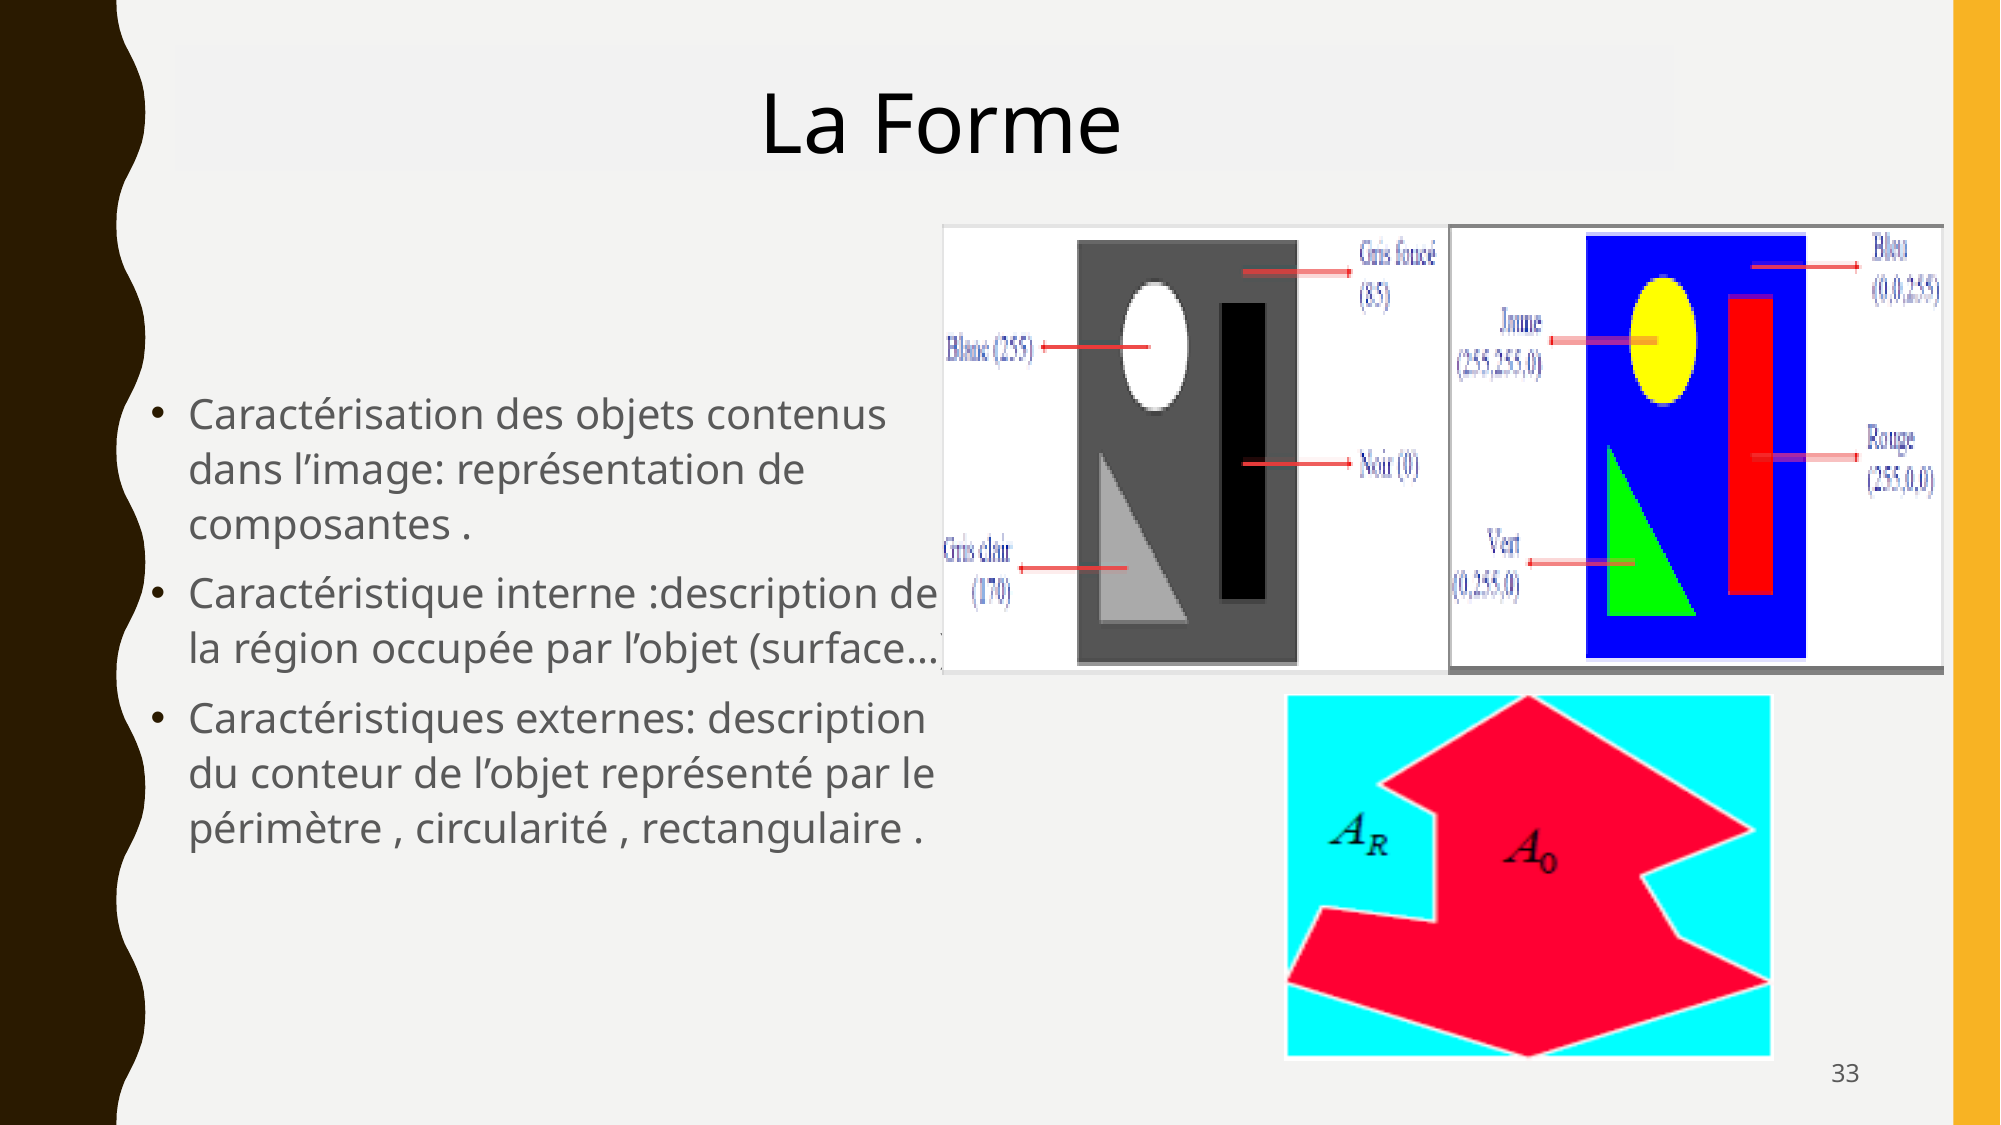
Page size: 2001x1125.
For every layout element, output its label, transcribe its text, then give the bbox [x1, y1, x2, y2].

picture [942, 224, 1944, 675]
list Caractérisation des objets contenus dans l’image: représentation de composantes . Caractéristique interne :description de la région occupée par l’objet (surface…) . Caractéristiques externes: description du conteur de l’objet représenté par le périmètre , circularité , rectangulaire . [135, 375, 994, 969]
text_box La Forme [175, 45, 1674, 171]
text_box [1283, 694, 1774, 1061]
slide_number 33 [1412, 1045, 1875, 1103]
